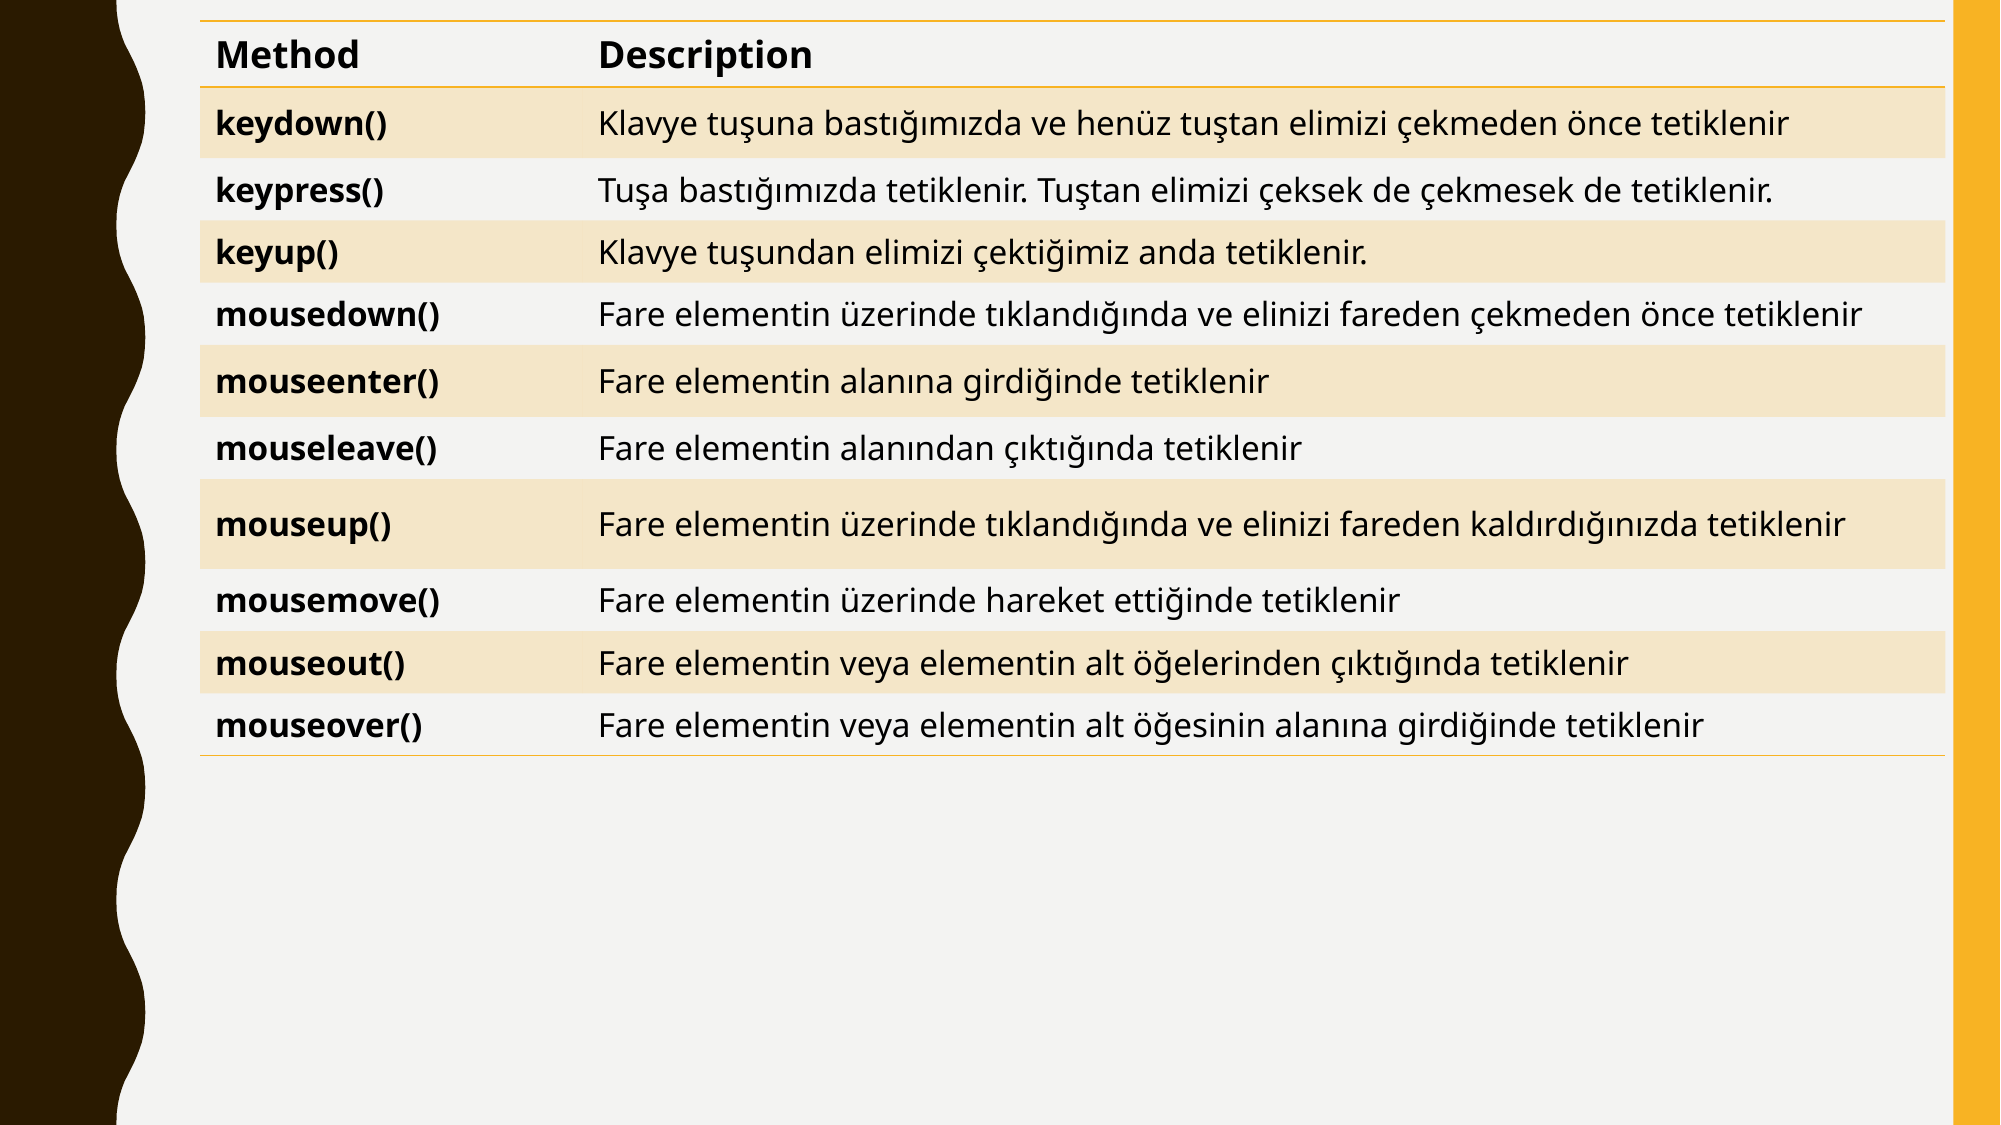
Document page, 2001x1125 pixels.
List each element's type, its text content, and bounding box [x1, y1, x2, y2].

table_cell mouseout() [200, 631, 583, 693]
table_header Method [200, 22, 583, 86]
table_cell Fare elementin üzerinde tıklandığında ve elinizi fareden kaldırdığınızda tetiklenir [583, 479, 1945, 569]
table_cell mousemove() [200, 569, 583, 631]
table_header Description [583, 22, 1945, 86]
table_cell Fare elementin veya elementin alt öğesinin alanına girdiğinde tetiklenir [583, 693, 1945, 755]
table_cell Tuşa bastığımızda tetiklenir. Tuştan elimizi çeksek de çekmesek de tetiklenir. [583, 158, 1945, 220]
table_cell Fare elementin alanına girdiğinde tetiklenir [583, 345, 1945, 417]
table_cell Klavye tuşundan elimizi çektiğimiz anda tetiklenir. [583, 220, 1945, 283]
table_cell Fare elementin veya elementin alt öğelerinden çıktığında tetiklenir [583, 631, 1945, 693]
table_cell mouseenter() [200, 345, 583, 417]
table_cell keypress() [200, 158, 583, 220]
table_cell mouseup() [200, 479, 583, 569]
table_cell mouseover() [200, 693, 583, 755]
table_cell mouseleave() [200, 417, 583, 479]
table_cell Fare elementin alanından çıktığında tetiklenir [583, 417, 1945, 479]
table_cell Klavye tuşuna bastığımızda ve henüz tuştan elimizi çekmeden önce tetiklenir [583, 88, 1945, 158]
table_cell mousedown() [200, 283, 583, 345]
table_cell keyup() [200, 220, 583, 283]
table_cell keydown() [200, 88, 583, 158]
table_cell Fare elementin üzerinde tıklandığında ve elinizi fareden çekmeden önce tetiklenir [583, 283, 1945, 345]
table_cell Fare elementin üzerinde hareket ettiğinde tetiklenir [583, 569, 1945, 631]
